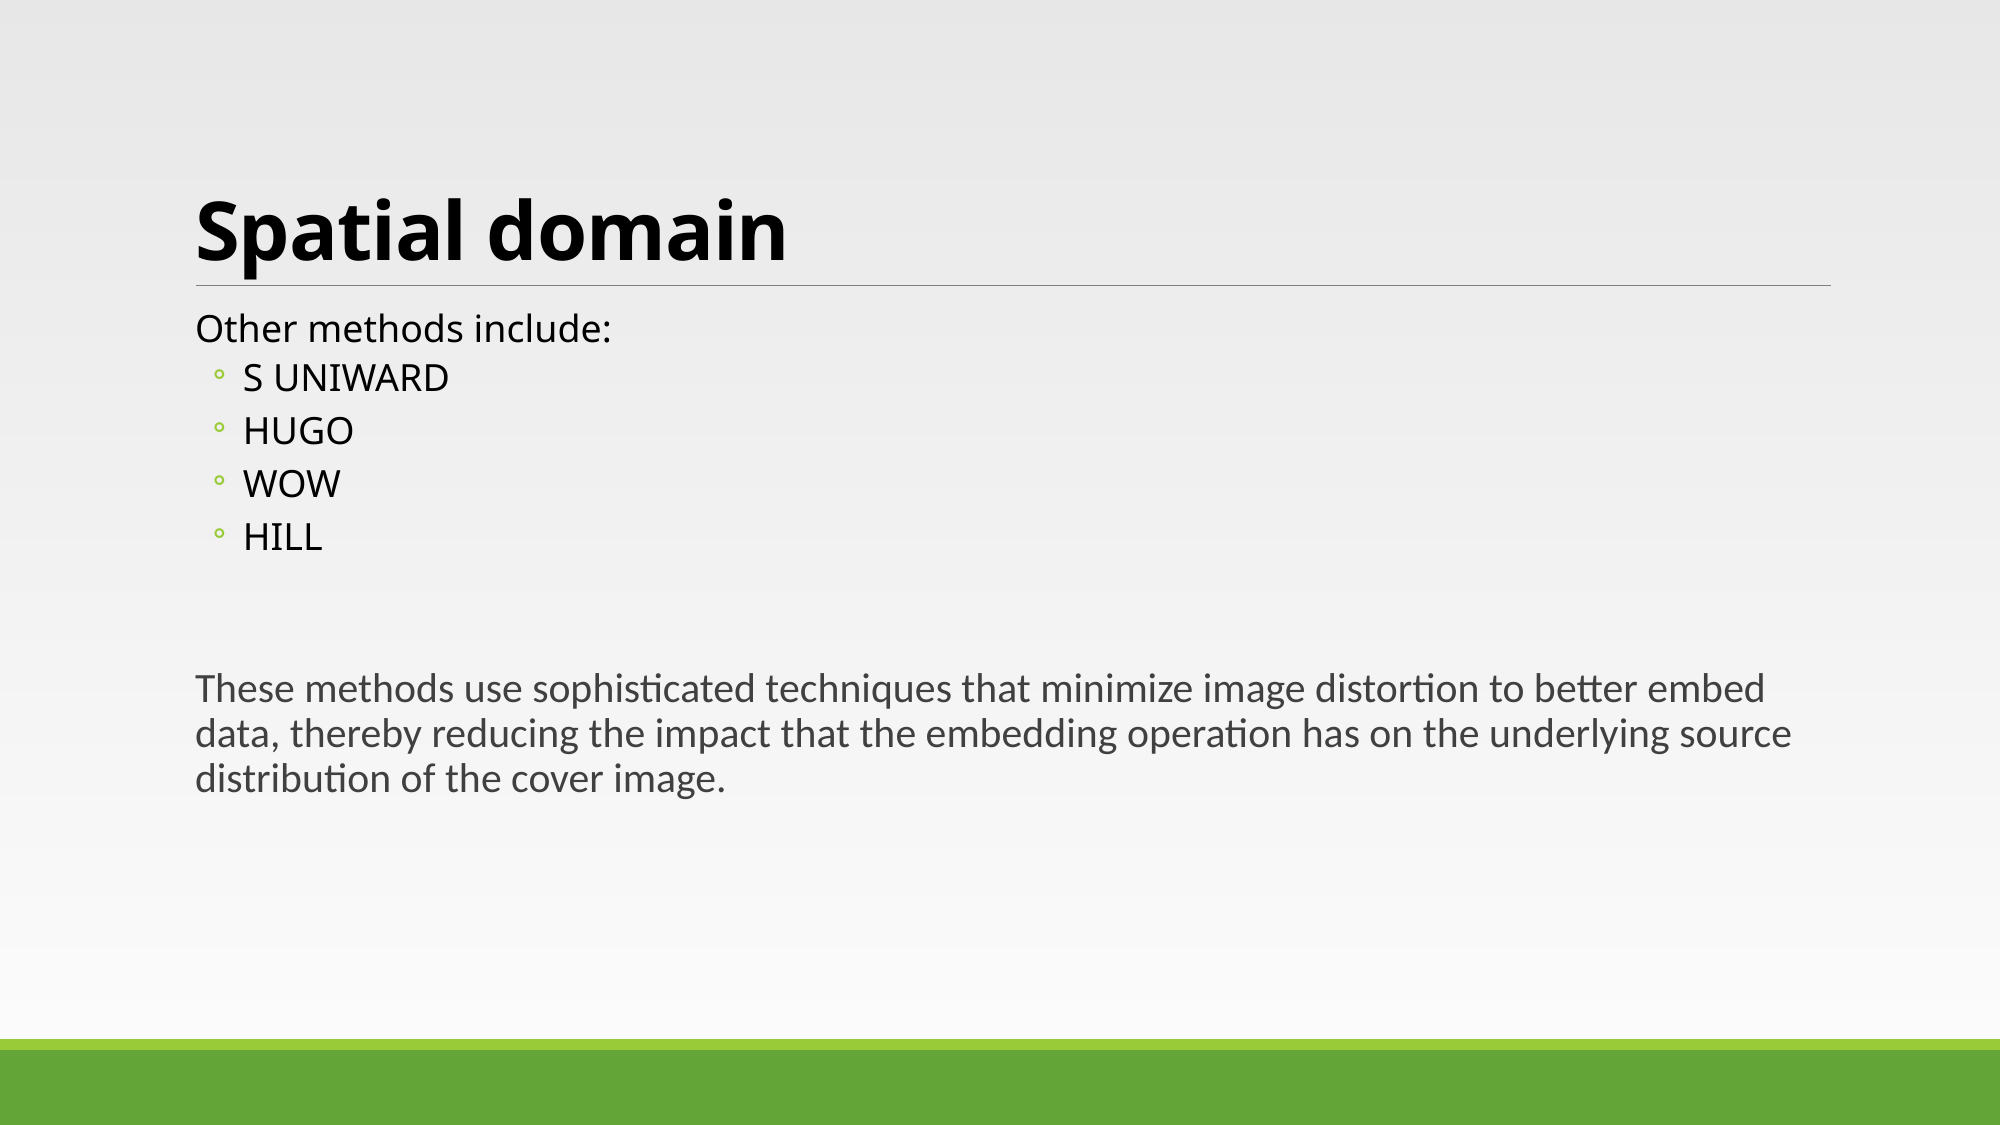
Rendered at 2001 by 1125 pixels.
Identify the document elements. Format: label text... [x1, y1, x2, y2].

list Other methods include: S UNIWARD HUGO WOW HILL These methods use sophisticated techniques that minimize image distortion to better embed data, thereby reducing the impact that the embedding operation has on the underlying source distribution of the cover image. [180, 302, 1830, 963]
title Spatial domain [180, 47, 1830, 285]
